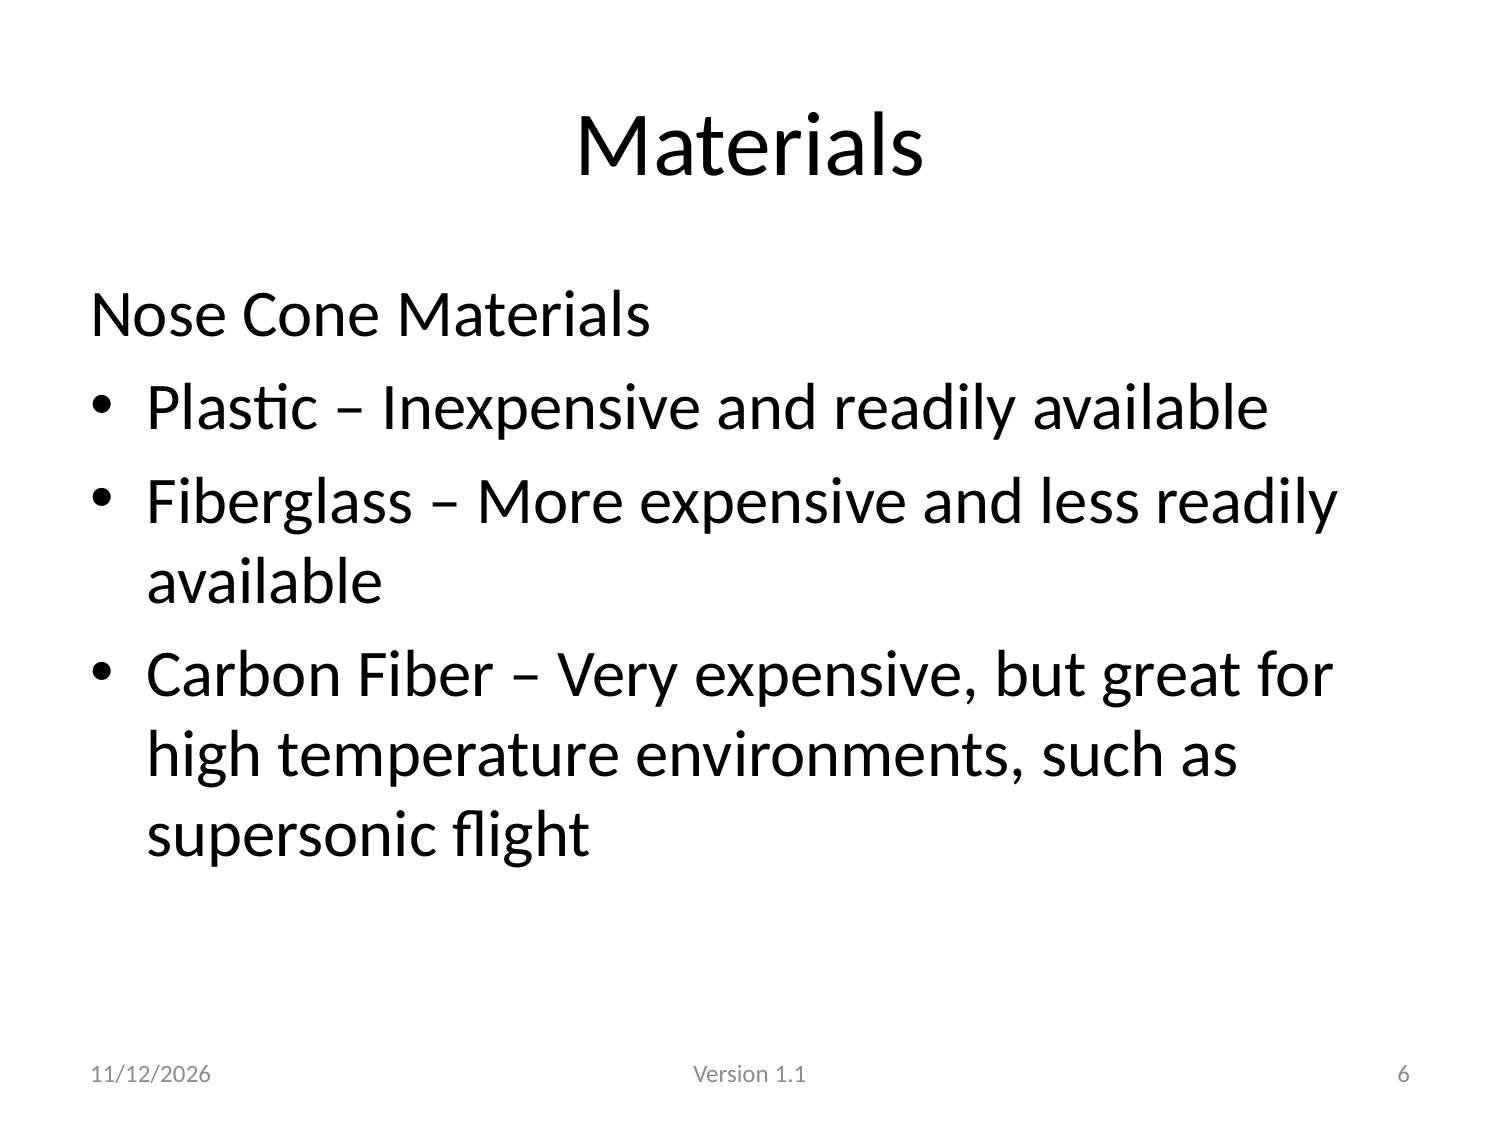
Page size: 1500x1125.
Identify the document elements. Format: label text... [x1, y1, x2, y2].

title Materials [75, 45, 1425, 233]
list Nose Cone Materials Plastic – Inexpensive and readily available Fiberglass – More expensive and less readily available Carbon Fiber – Very expensive, but great for high temperature environments, such as supersonic flight [75, 262, 1425, 1005]
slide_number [75, 1042, 425, 1103]
slide_number 6 [1074, 1042, 1425, 1103]
footer Version 1.1 [512, 1042, 988, 1103]
